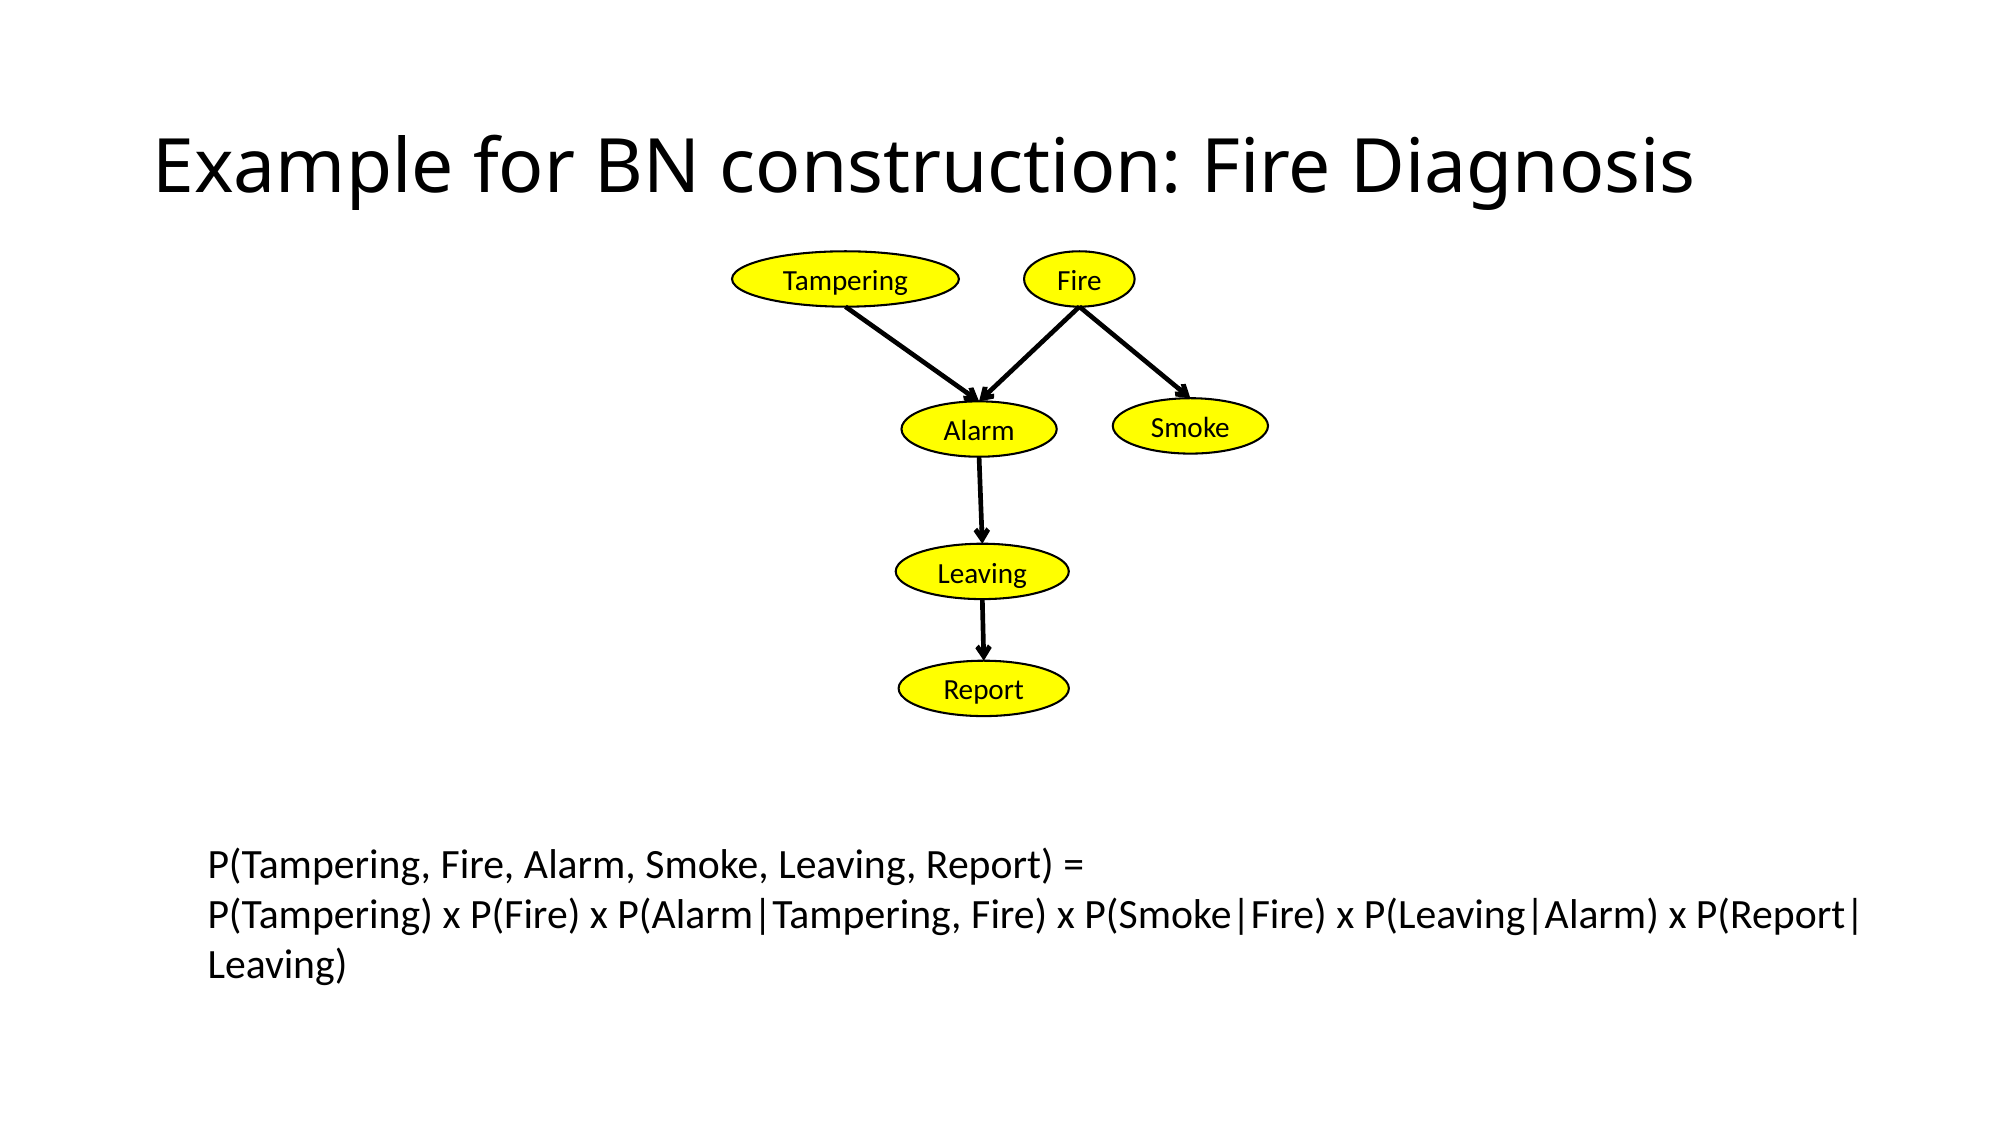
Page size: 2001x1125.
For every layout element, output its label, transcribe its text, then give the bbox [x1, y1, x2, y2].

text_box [731, 251, 1269, 717]
text_box P(Tampering, Fire, Alarm, Smoke, Leaving, Report) = P(Tampering) x P(Fire) x P(Alarm|Tampering, Fire) x P(Smoke|Fire) x P(Leaving|Alarm) x P(Report|Leaving) [192, 829, 1945, 995]
title Example for BN construction: Fire Diagnosis [137, 59, 1863, 278]
